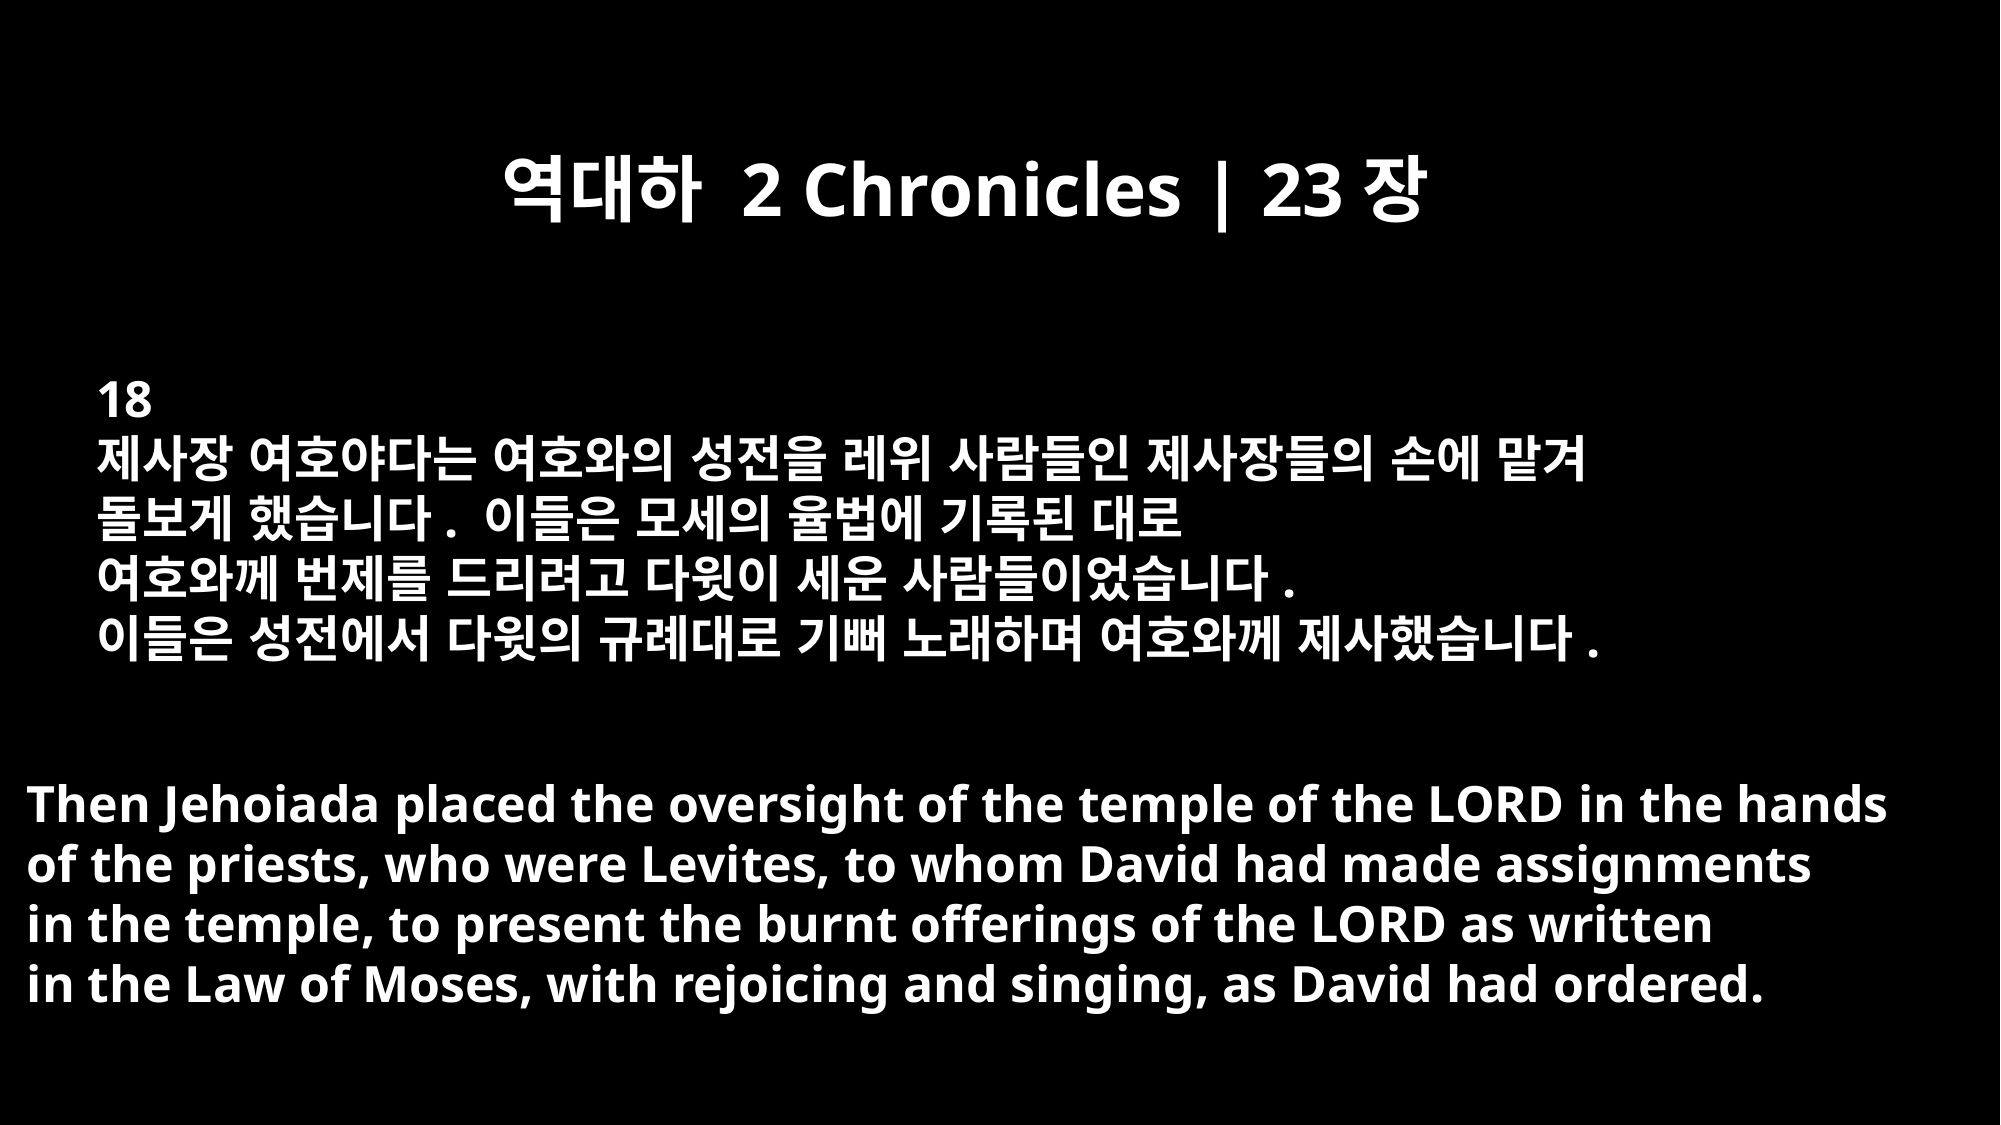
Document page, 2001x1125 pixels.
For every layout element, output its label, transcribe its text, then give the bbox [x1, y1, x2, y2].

text_box 역대하 2 Chronicles | 23장 [487, 136, 1445, 239]
text_box 18 제사장 여호야다는 여호와의 성전을 레위 사람들인 제사장들의 손에 맡겨 돌보게 했습니다. 이들은 모세의 율법에 기록된 대로 여호와께 번제를 드리려고 다윗이 세운 사람들이었습니다. 이들은 성전에서 다윗의 규례대로 기뻐 노래하며 여호와께 제사했습니다. [81, 359, 1616, 675]
text_box Then Jehoiada placed the oversight of the temple of the LORD in the hands of the priests, who were Levites, to whom David had made assignments in the temple, to present the burnt offerings of the LORD as written in the Law of Moses, with rejoicing and singing, as David had ordered. [12, 764, 1904, 1020]
